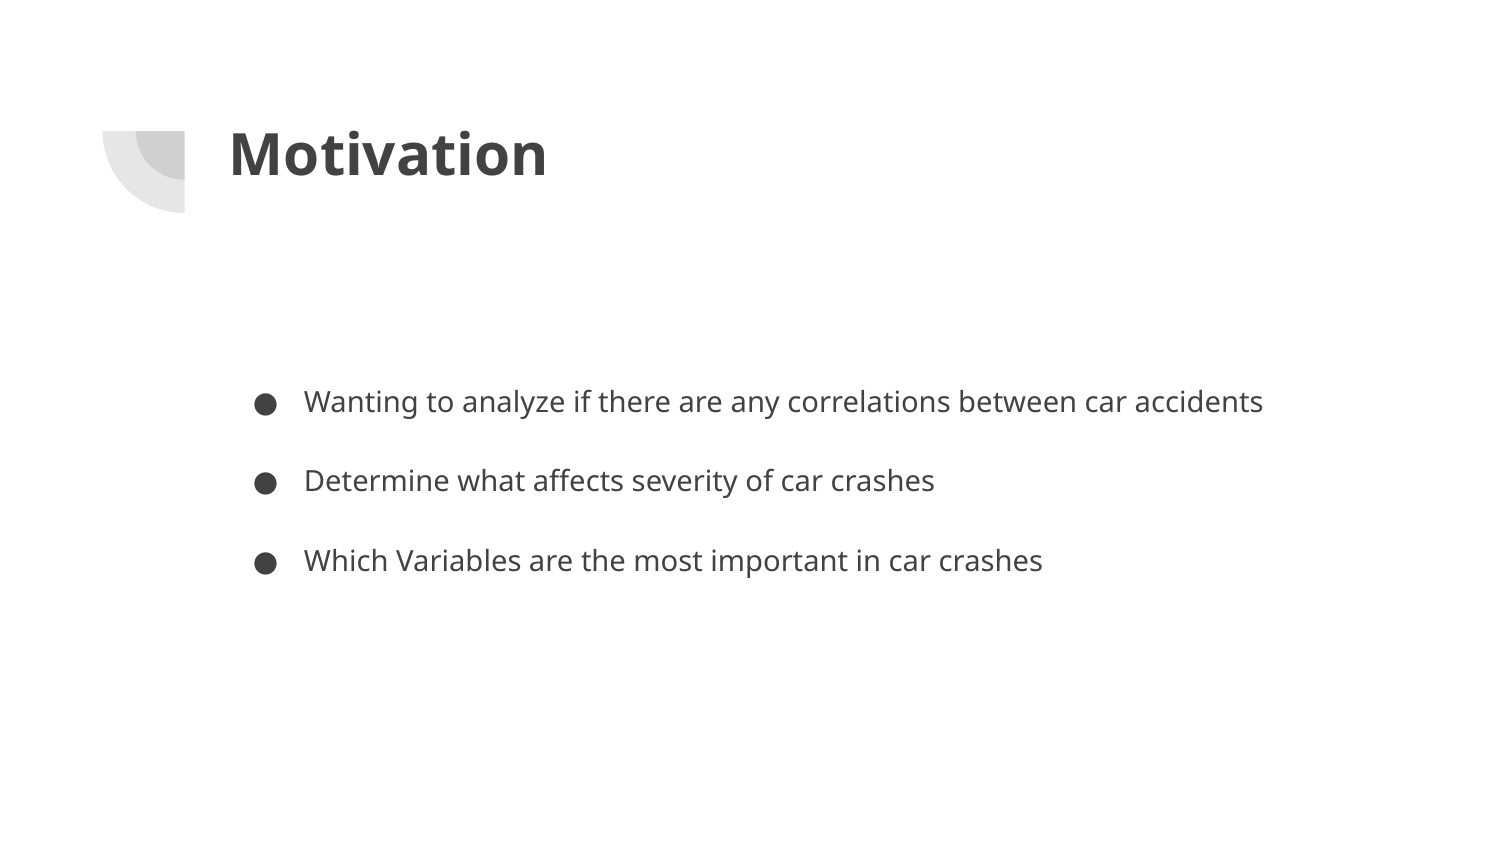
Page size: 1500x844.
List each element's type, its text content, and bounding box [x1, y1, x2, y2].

title Motivation [213, 98, 1368, 263]
list Wanting to analyze if there are any correlations between car accidents Determine what affects severity of car crashes Which Variables are the most important in car crashes [213, 326, 1368, 744]
